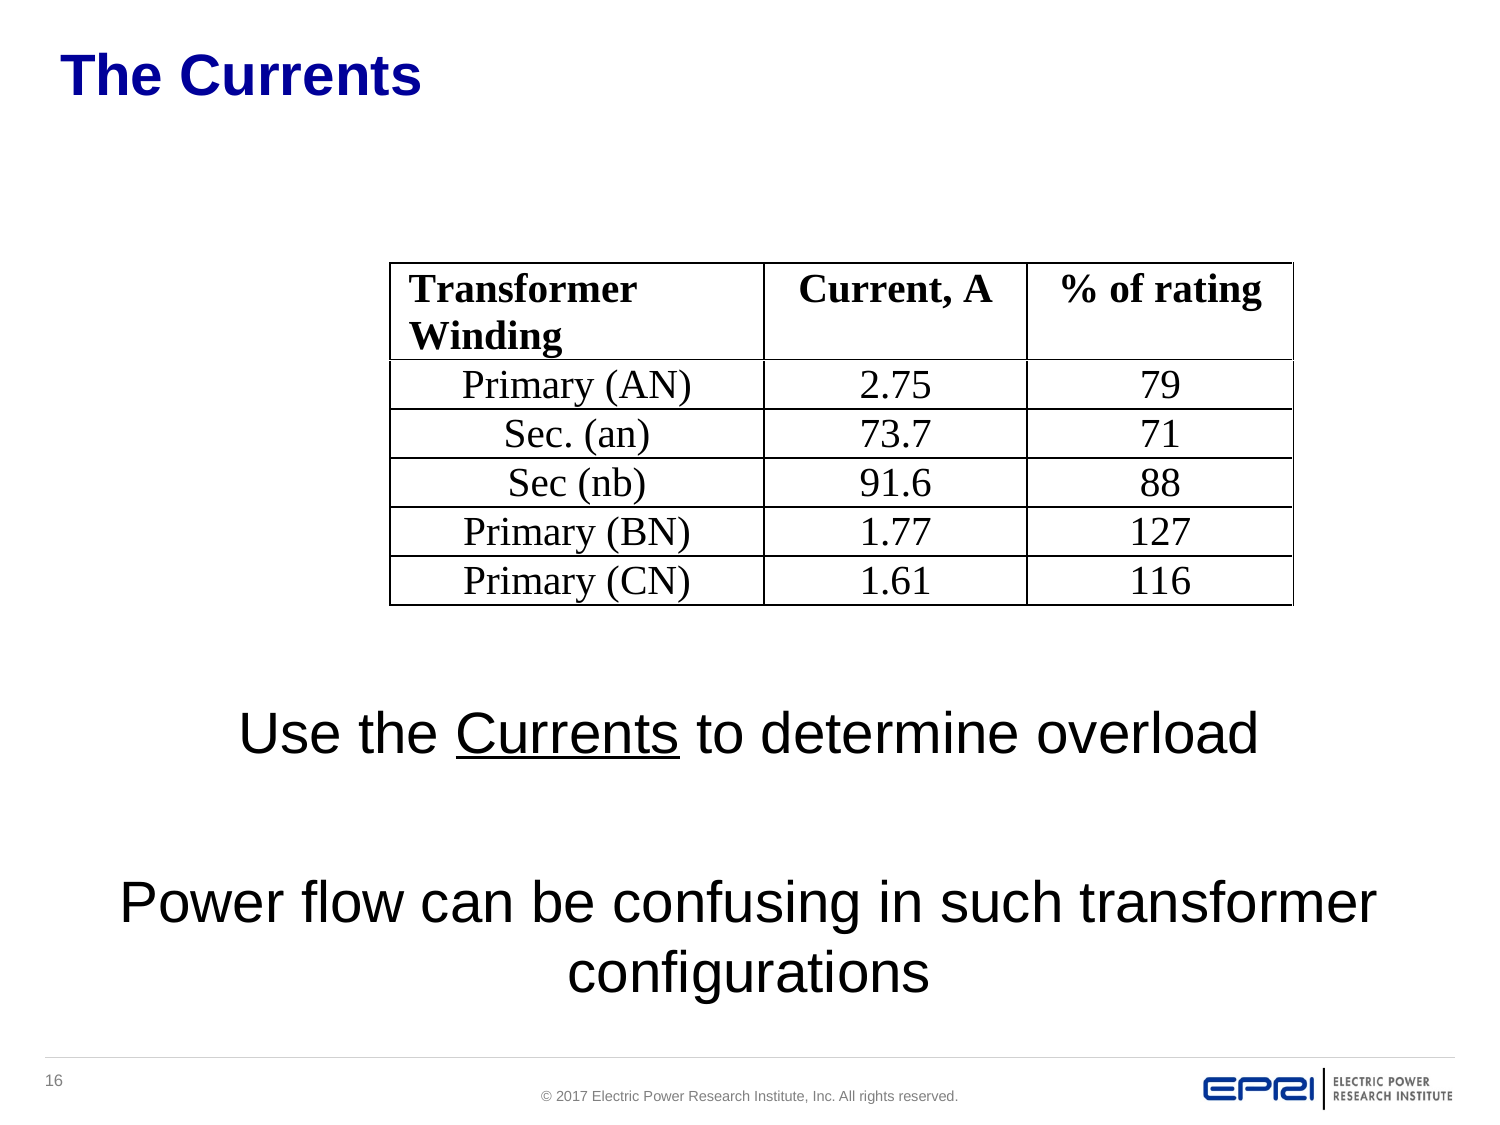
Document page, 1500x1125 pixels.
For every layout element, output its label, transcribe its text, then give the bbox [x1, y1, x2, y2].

title The Currents [44, 29, 1456, 151]
picture [1200, 1064, 1455, 1113]
picture [7, 262, 1493, 655]
text_box Use the Currents to determine overload Power flow can be confusing in such transformer configurations [75, 687, 1425, 1012]
